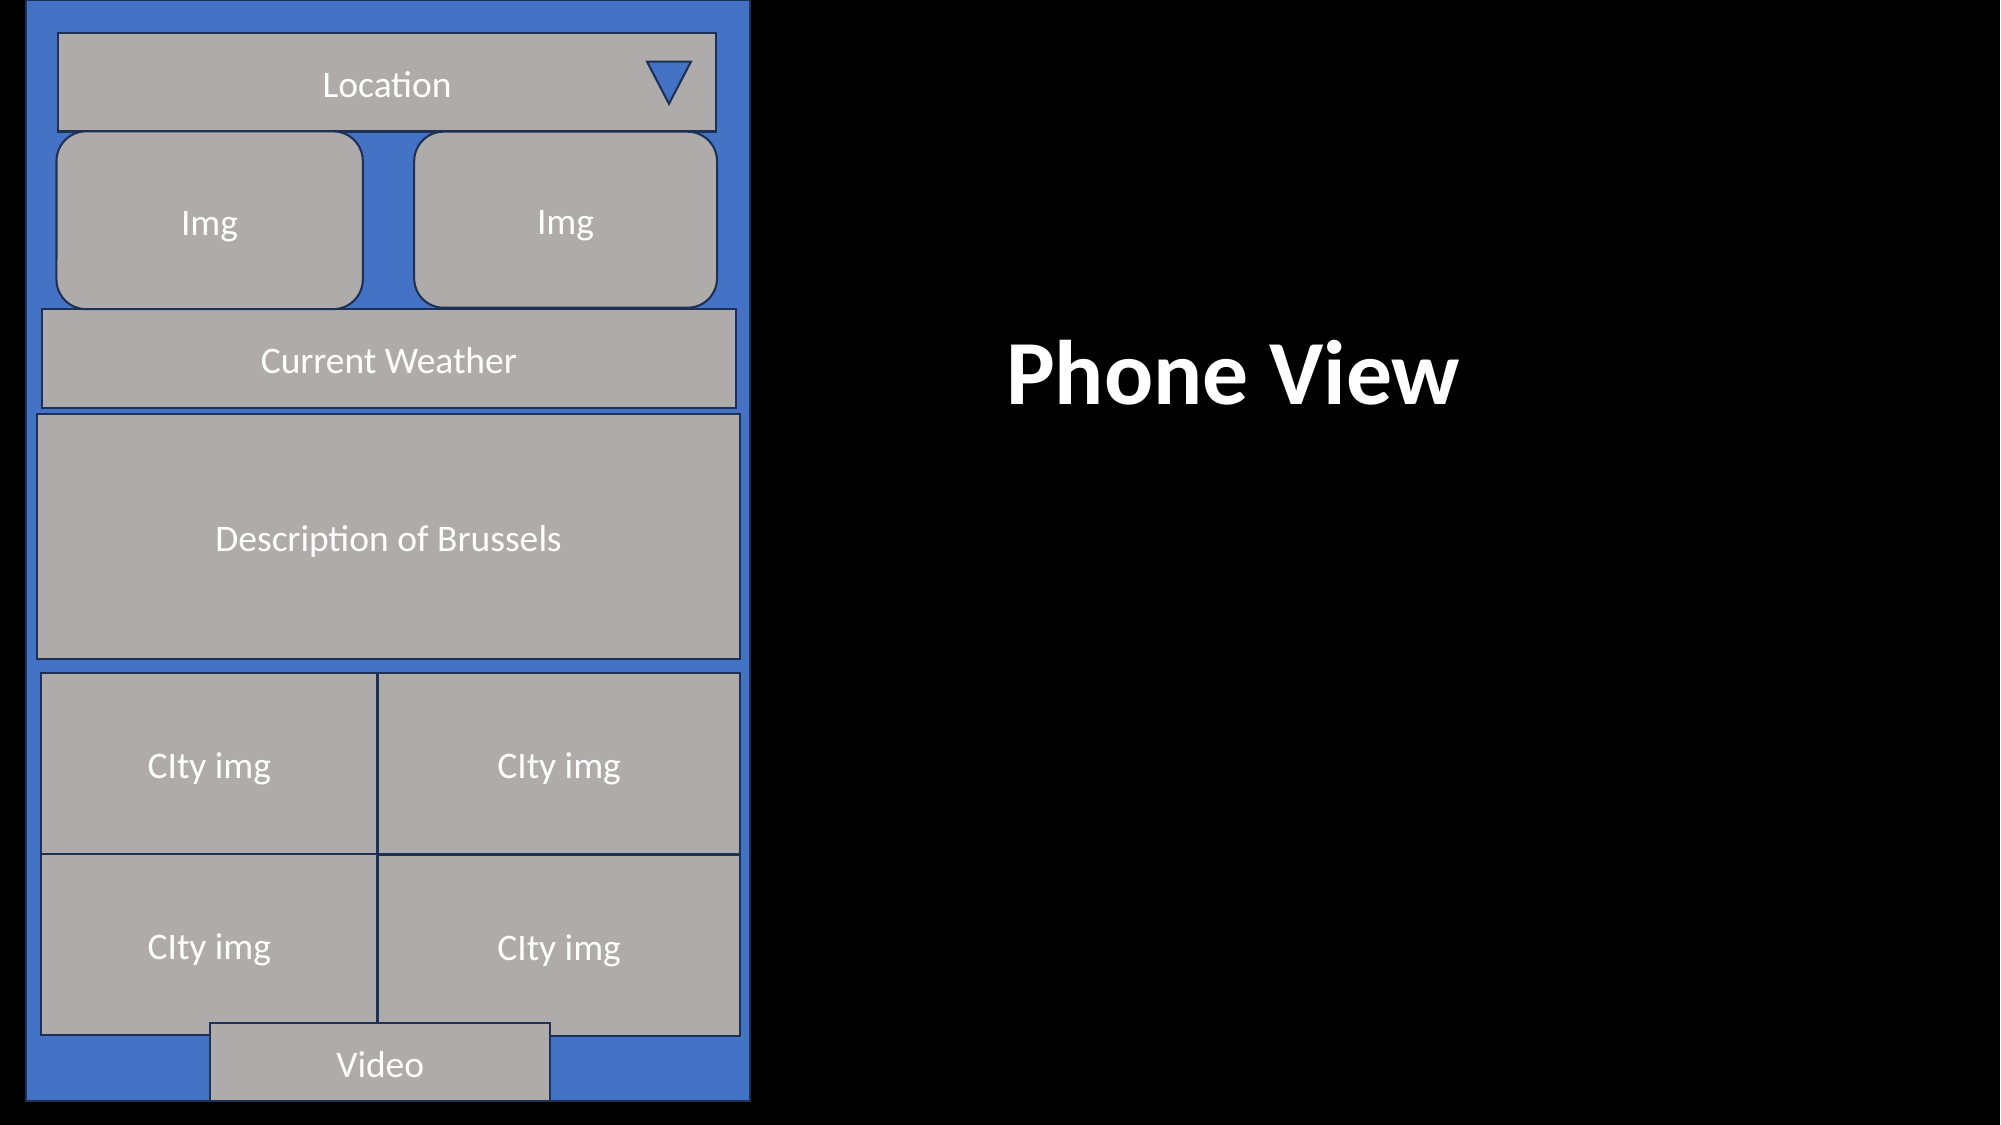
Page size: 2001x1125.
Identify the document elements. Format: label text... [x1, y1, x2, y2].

text_box CIty img [377, 853, 741, 1037]
text_box [645, 60, 693, 107]
text_box Current Weather [41, 308, 737, 409]
text_box [25, 0, 751, 1102]
text_box Img [413, 130, 719, 309]
text_box Phone View [948, 305, 1519, 431]
text_box CIty img [40, 672, 377, 853]
text_box Img [55, 130, 364, 311]
text_box CIty img [377, 672, 741, 853]
text_box Location [57, 32, 717, 133]
text_box Description of Brussels [36, 413, 741, 660]
text_box CIty img [40, 853, 377, 1036]
text_box Video [209, 1022, 551, 1102]
